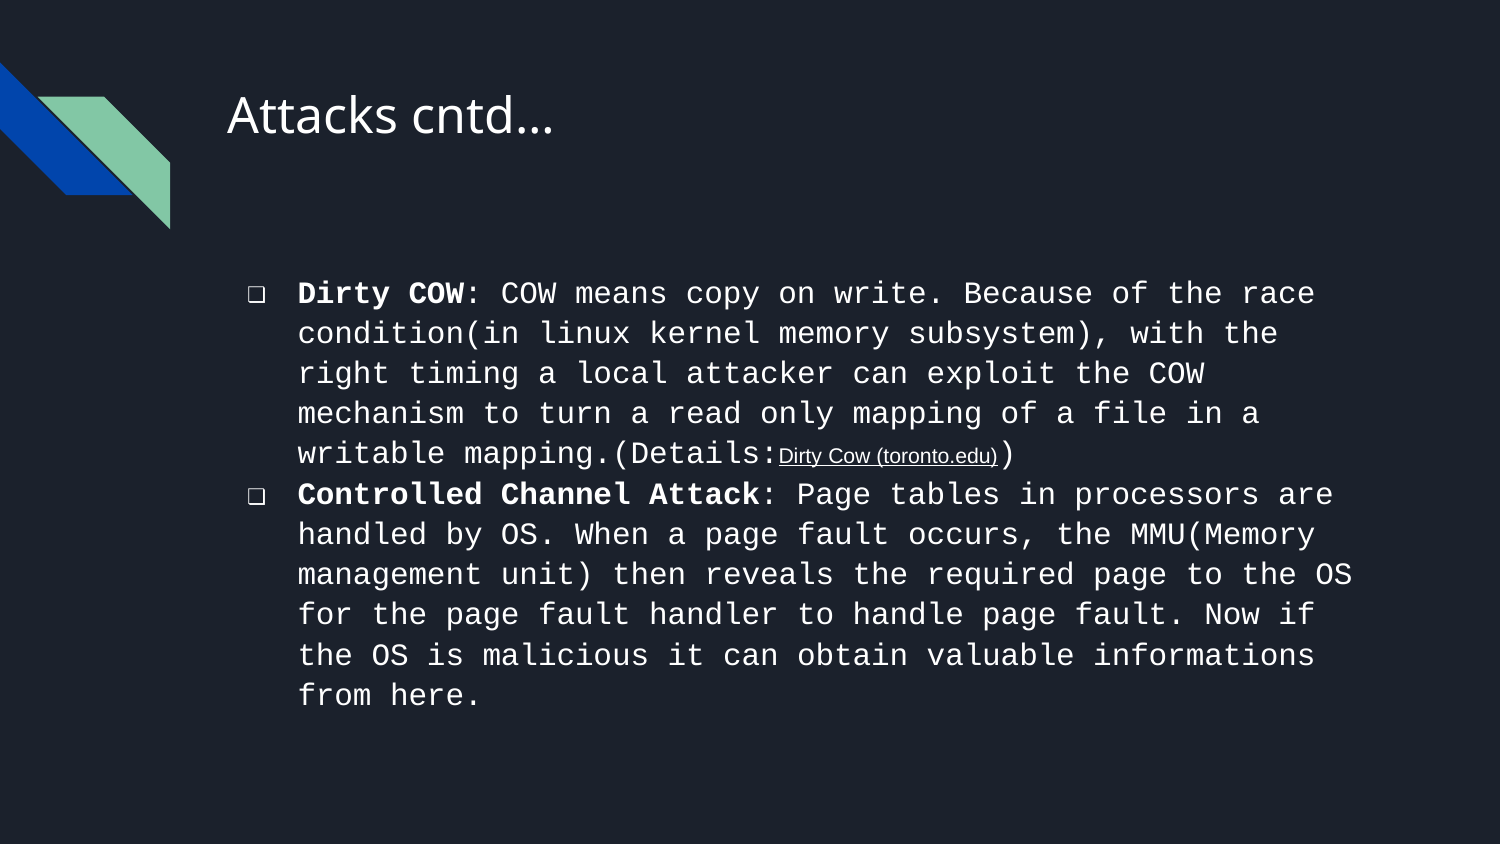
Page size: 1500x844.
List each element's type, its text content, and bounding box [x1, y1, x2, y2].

list Dirty COW: COW means copy on write. Because of the race condition(in linux kernel memory subsystem), with the right timing a local attacker can exploit the COW mechanism to turn a read only mapping of a file in a writable mapping.(Details:Dirty Cow (toronto.edu)) Controlled Channel Attack: Page tables in processors are handled by OS. When a page fault occurs, the MMU(Memory management unit) then reveals the required page to the OS for the page fault handler to handle page fault. Now if the OS is malicious it can obtain valuable informations from here. [212, 257, 1368, 735]
title Attacks cntd… [212, 64, 1368, 215]
